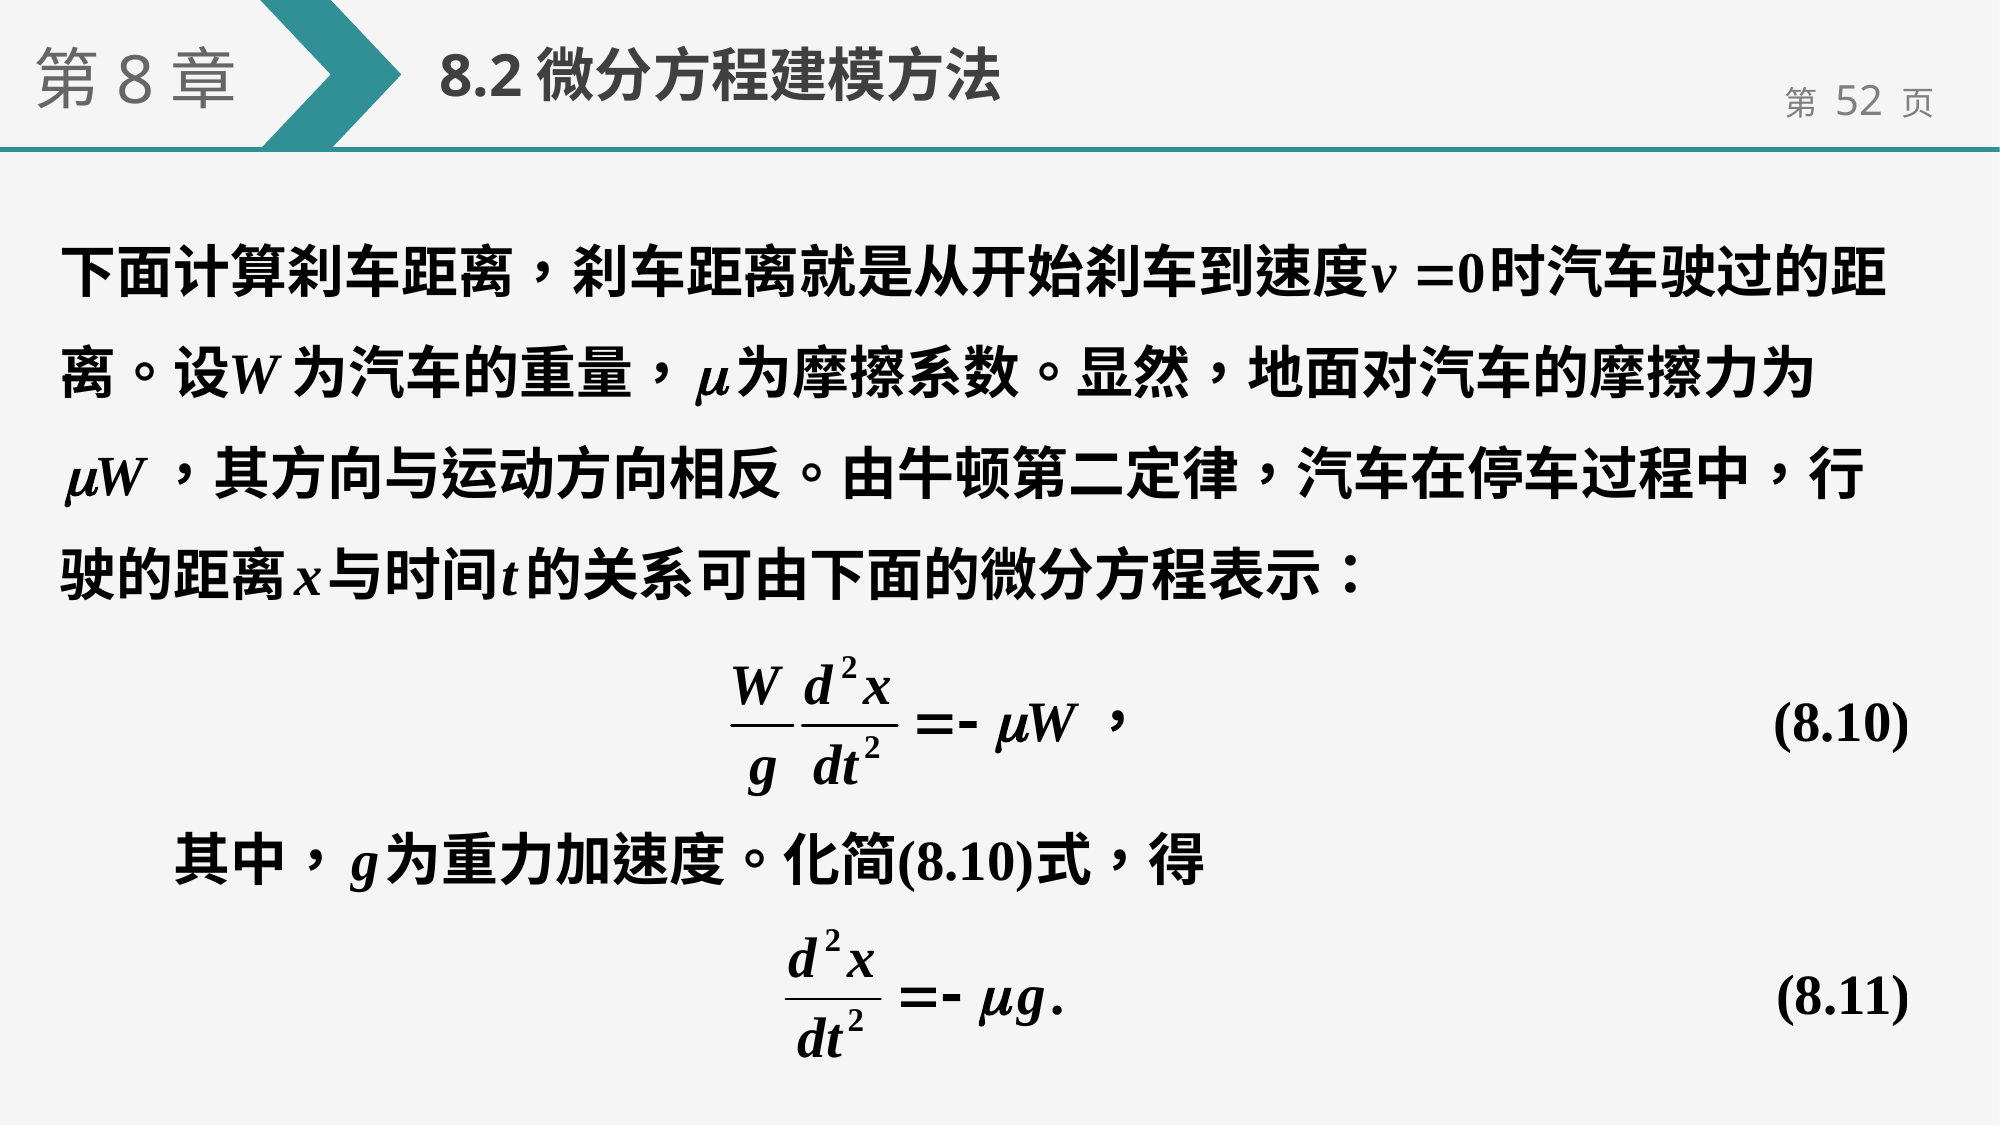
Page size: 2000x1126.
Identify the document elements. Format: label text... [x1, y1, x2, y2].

text_box 8.2微分方程建模方法 [424, 31, 1366, 116]
text_box [258, 0, 403, 148]
text_box 第8章 [19, 29, 253, 125]
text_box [59, 218, 1907, 1107]
